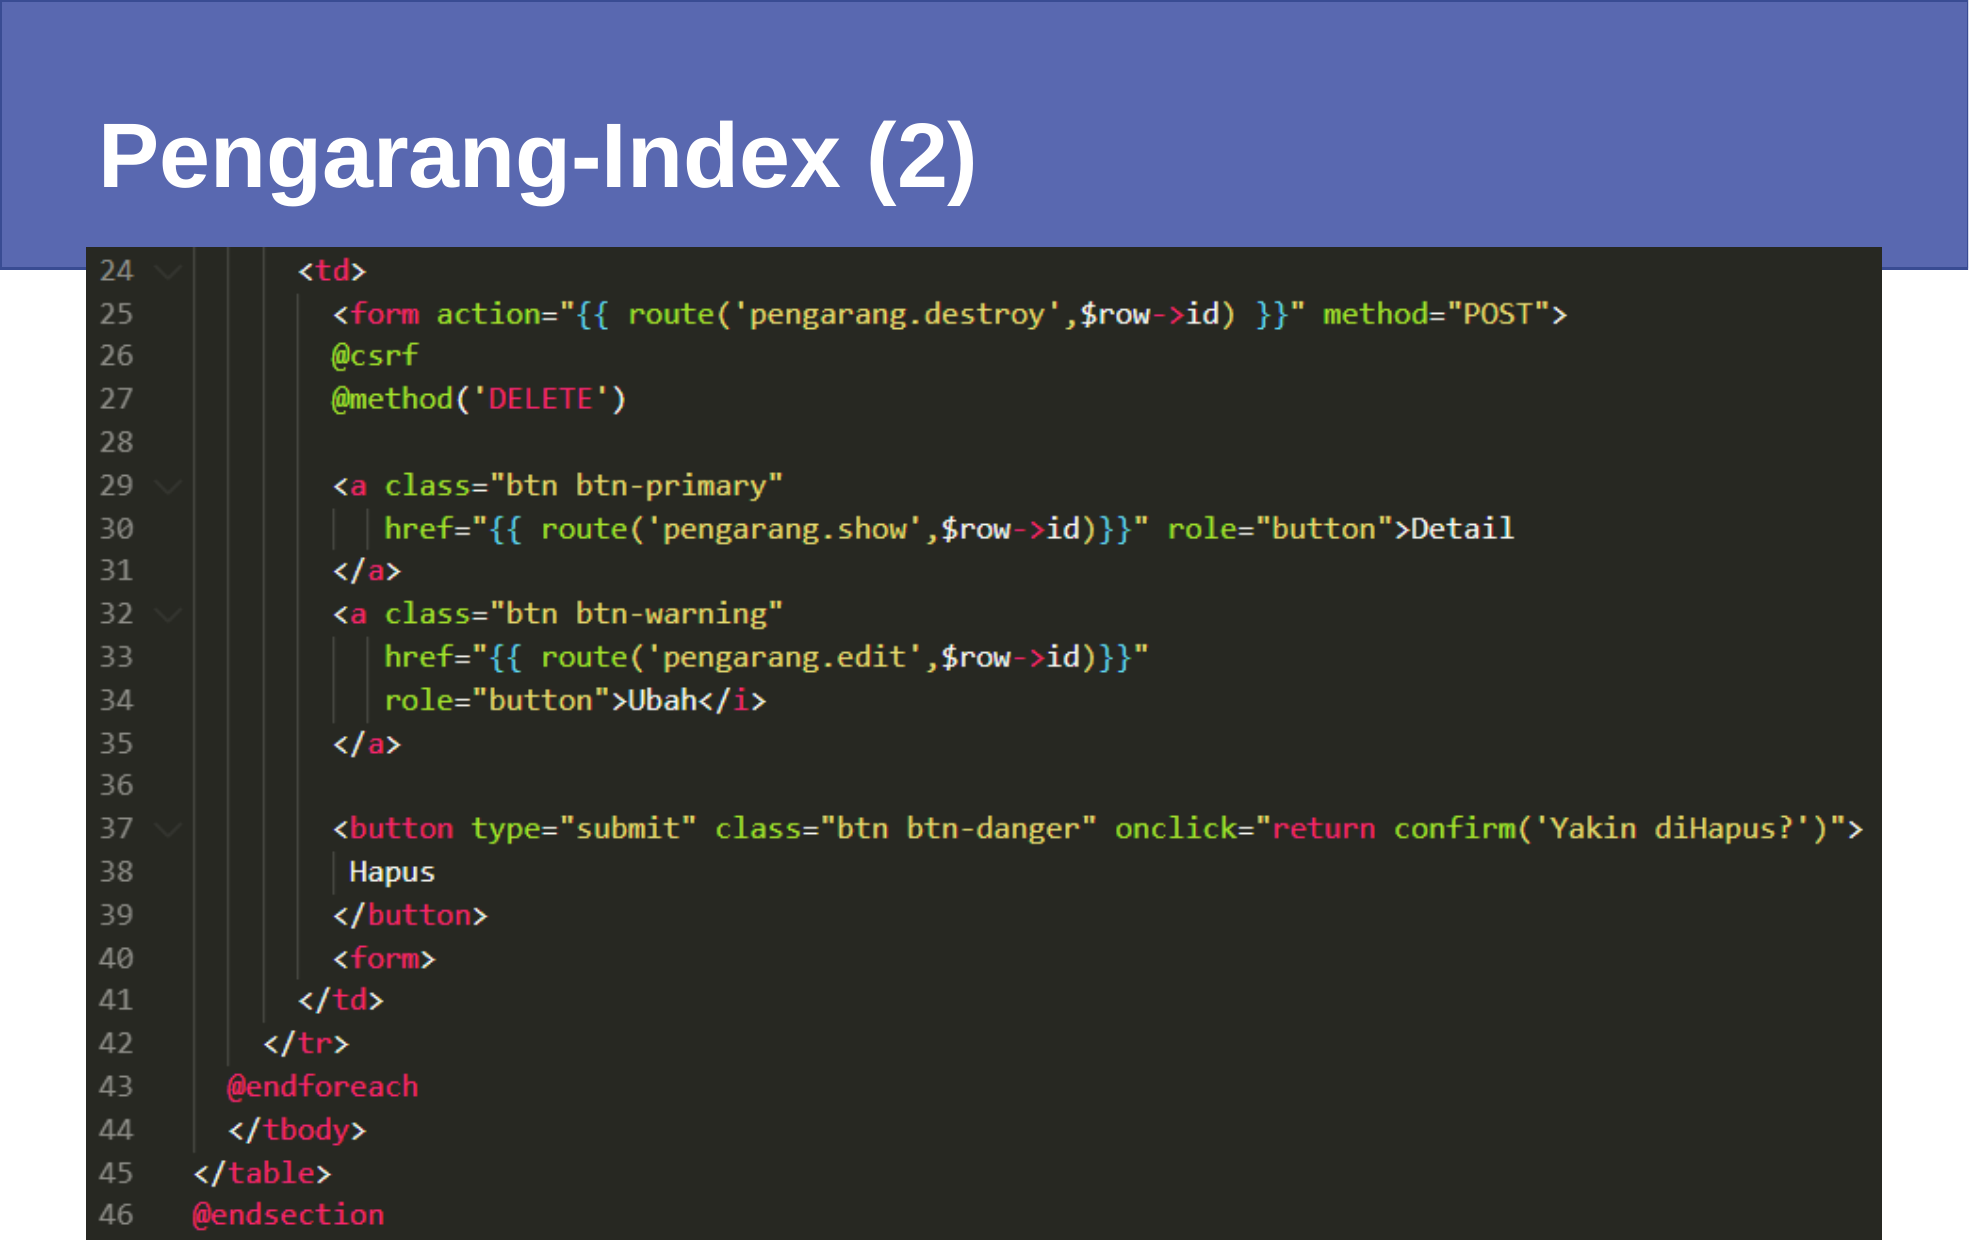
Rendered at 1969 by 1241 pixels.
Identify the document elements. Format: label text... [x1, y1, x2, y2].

picture [85, 246, 1883, 1241]
text_box Pengarang-Index (2) [98, 0, 1870, 207]
